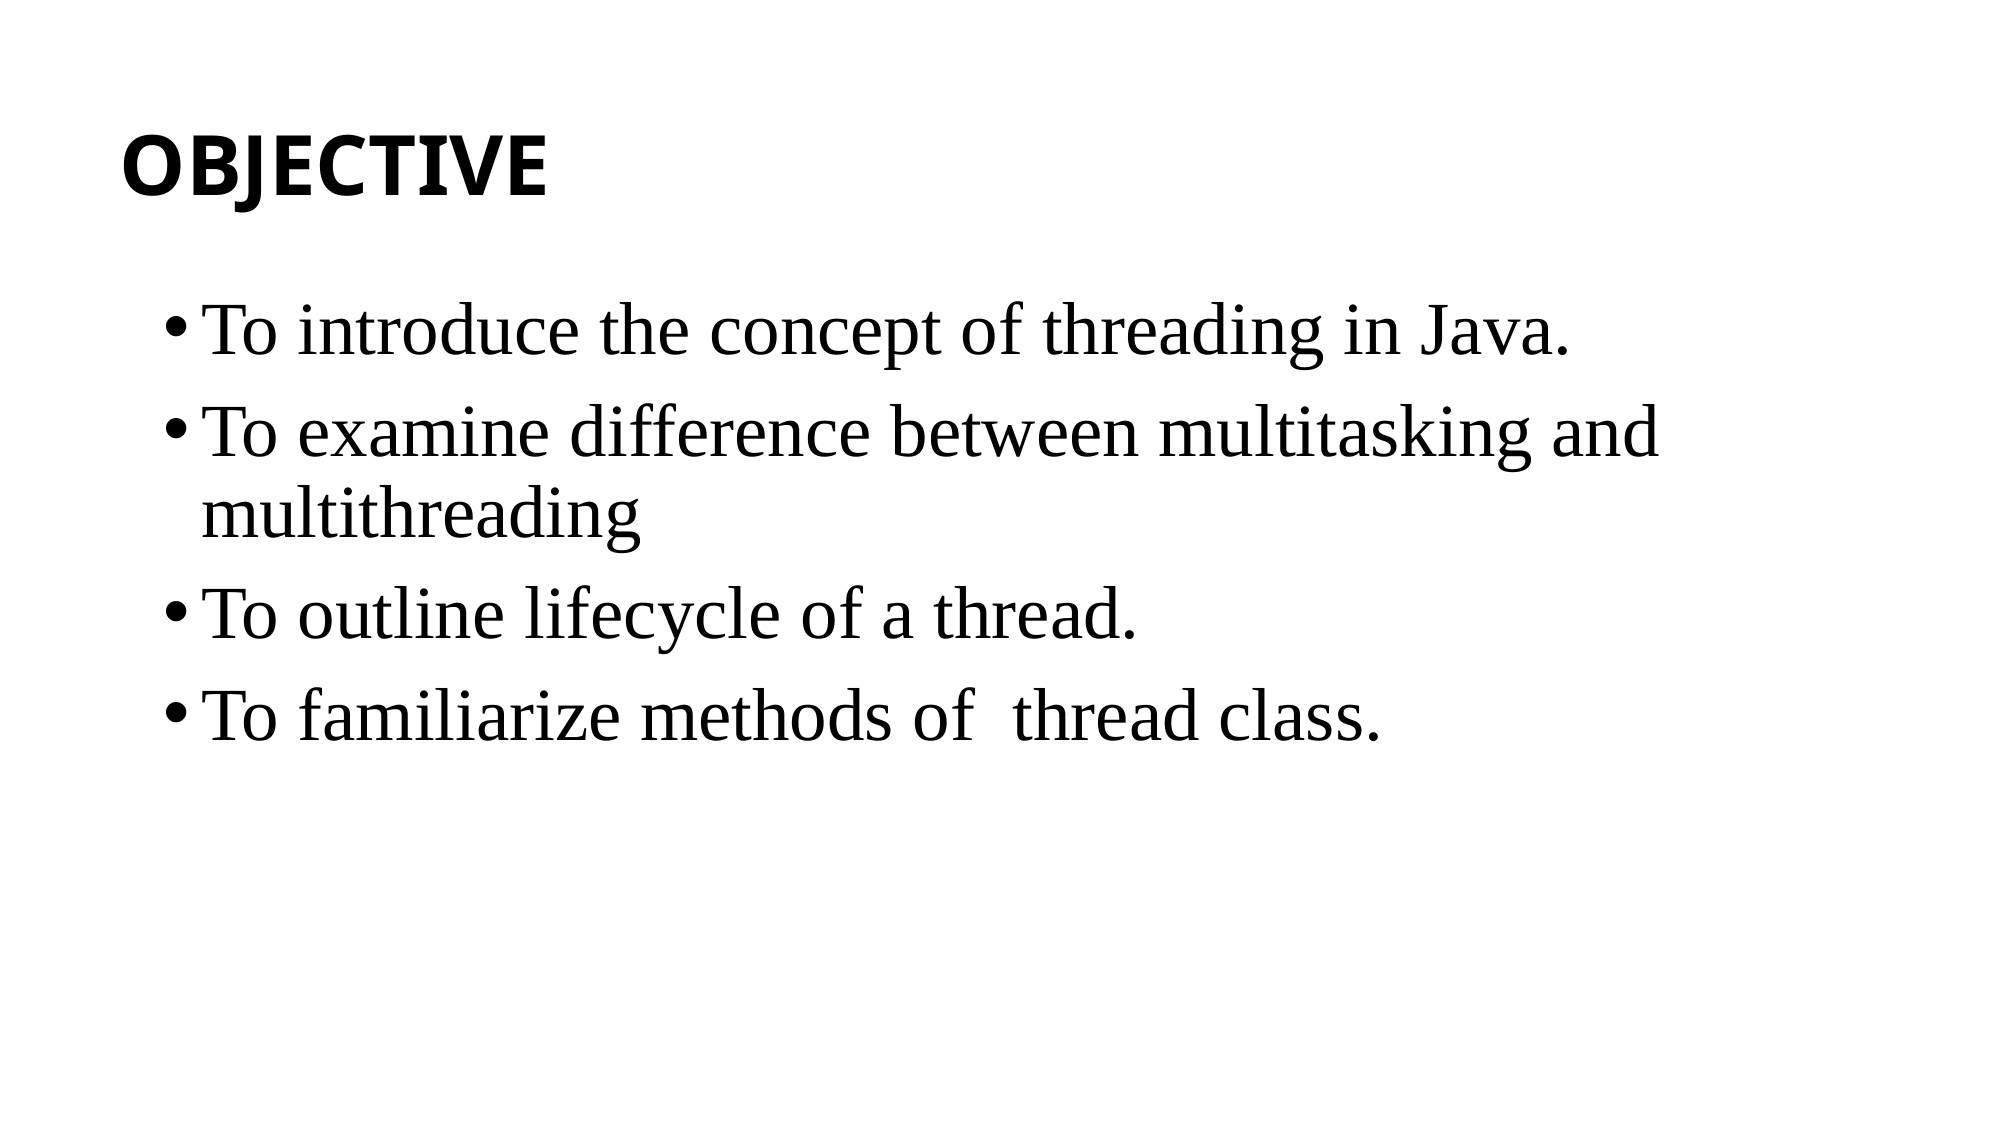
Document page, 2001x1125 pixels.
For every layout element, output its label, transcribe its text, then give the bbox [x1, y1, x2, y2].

list To introduce the concept of threading in Java. To examine difference between multitasking and multithreading To outline lifecycle of a thread. To familiarize methods of thread class. [148, 281, 1981, 1005]
title OBJECTIVE [104, 59, 1863, 278]
